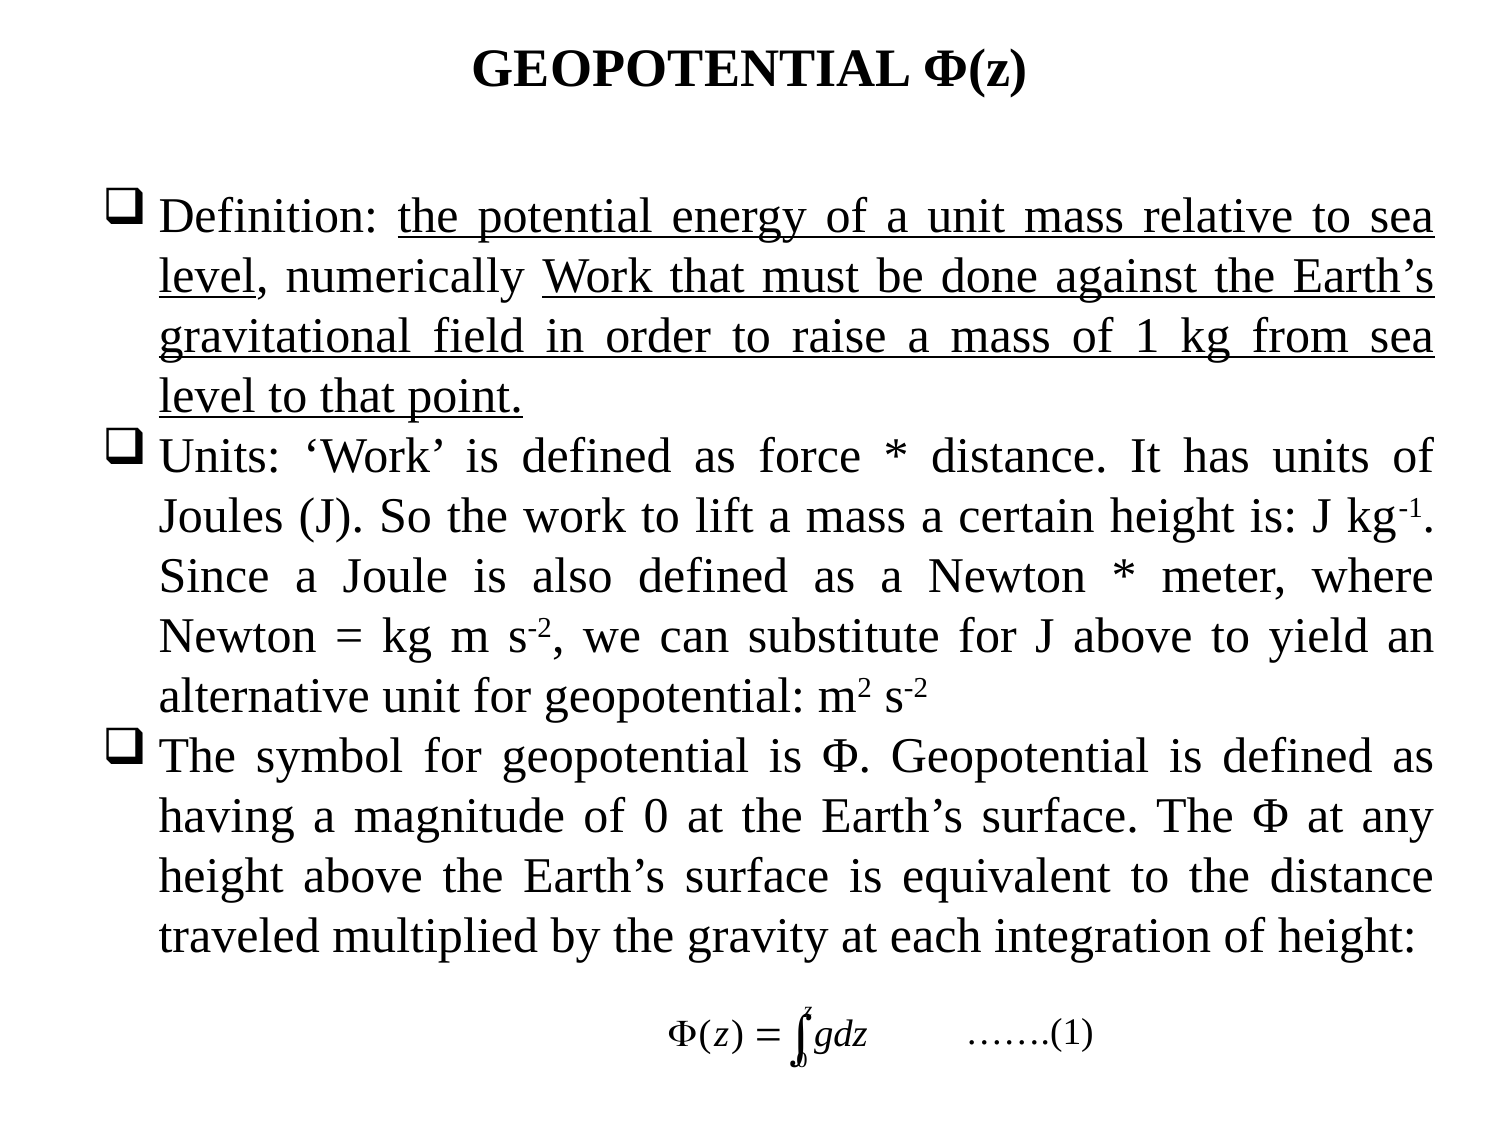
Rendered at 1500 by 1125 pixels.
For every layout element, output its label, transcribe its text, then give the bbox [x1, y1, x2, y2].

text_box Definition: the potential energy of a unit mass relative to sea level, numerically Work that must be done against the Earth’s gravitational field in order to raise a mass of 1 kg from sea level to that point. Units: ‘Work’ is defined as force * distance. It has units of Joules (J). So the work to lift a mass a certain height is: J kg-1. Since a Joule is also defined as a Newton * meter, where Newton = kg m s-2, we can substitute for J above to yield an alternative unit for geopotential: m2 s-2 The symbol for geopotential is Φ. Geopotential is defined as having a magnitude of 0 at the Earth’s surface. The Φ at any height above the Earth’s surface is equivalent to the distance traveled multiplied by the gravity at each integration of height: [12, 175, 1450, 970]
text_box GEOPOTENTIAL Φ(z) [74, 24, 1425, 150]
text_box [662, 991, 1110, 1076]
